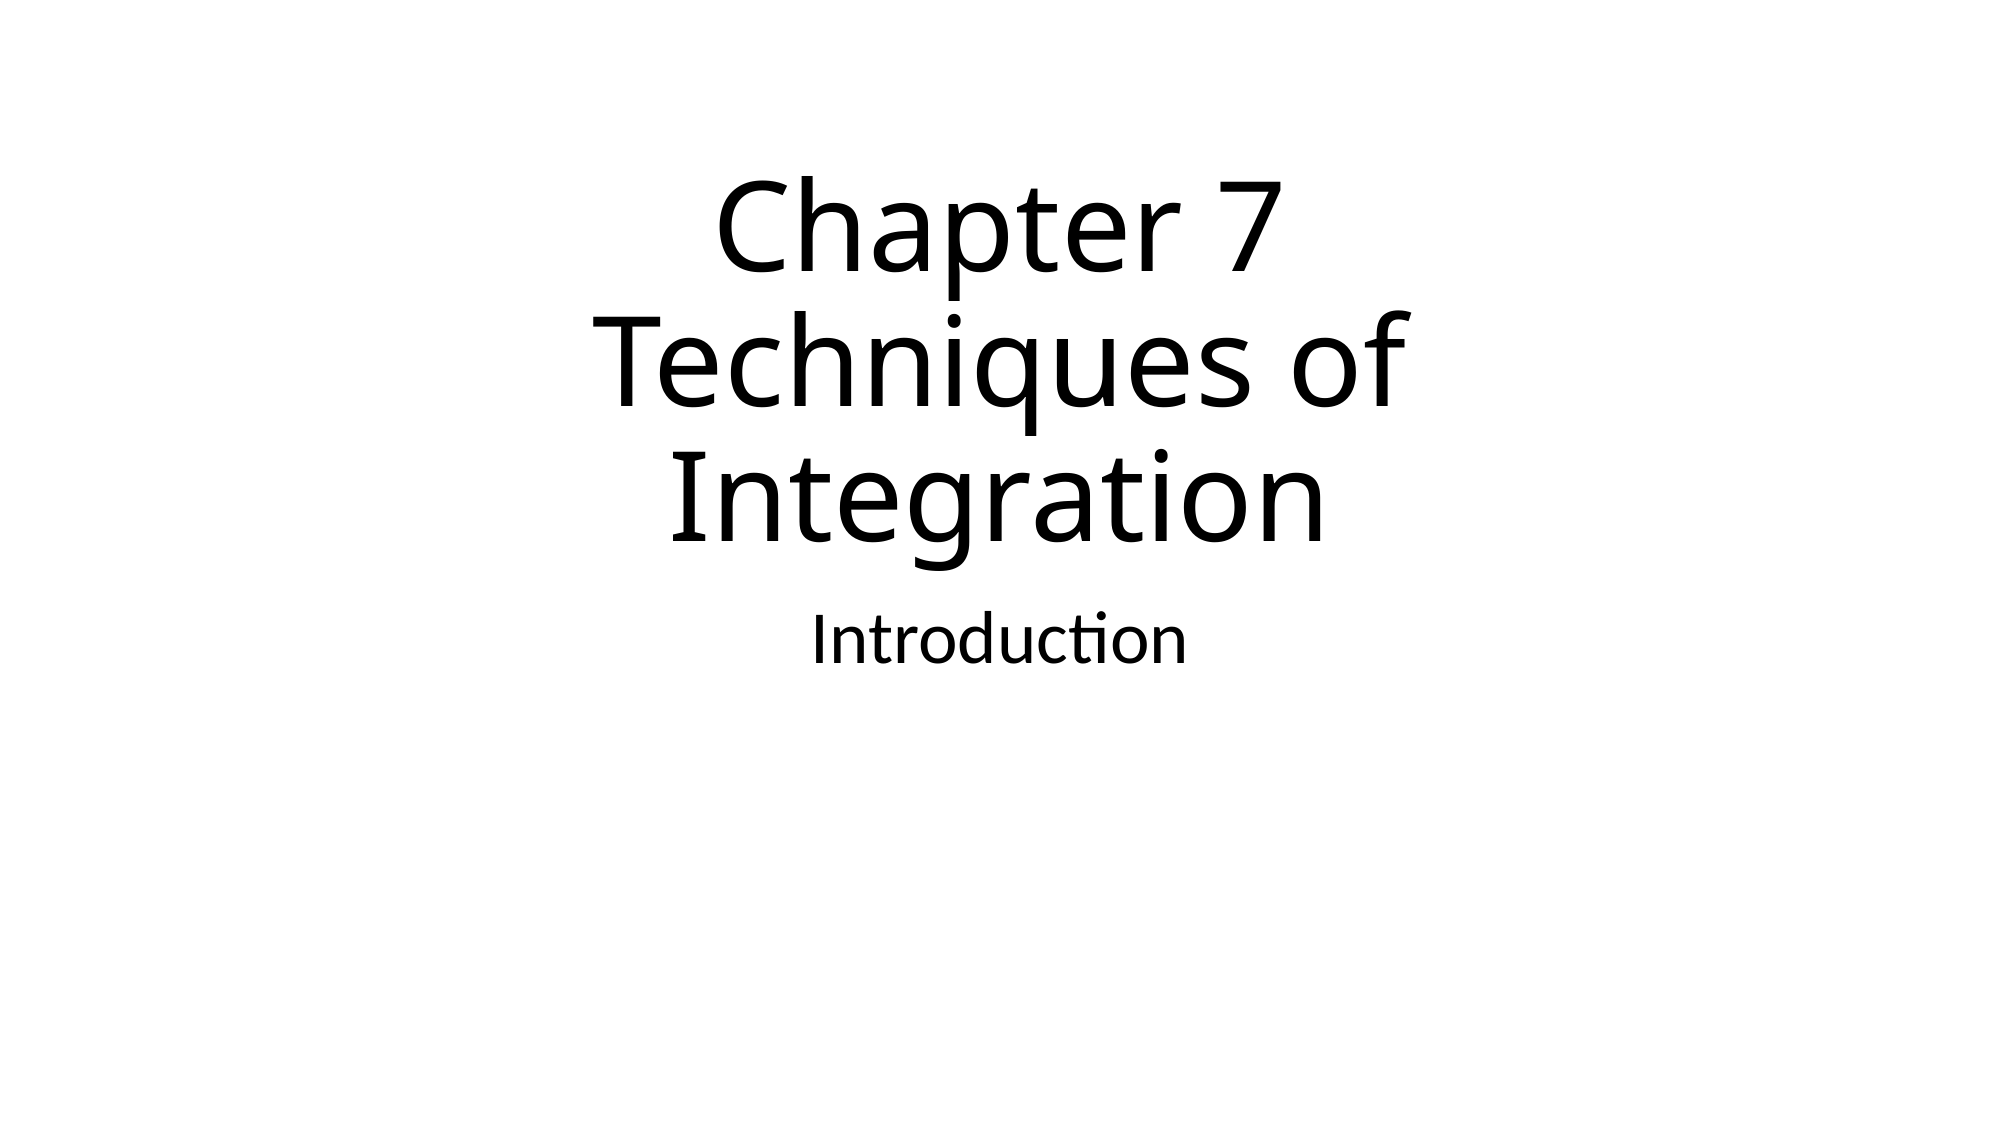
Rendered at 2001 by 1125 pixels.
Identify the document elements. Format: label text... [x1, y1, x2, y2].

title Chapter 7 Techniques of Integration [249, 184, 1750, 576]
subtitle Introduction [249, 590, 1750, 863]
